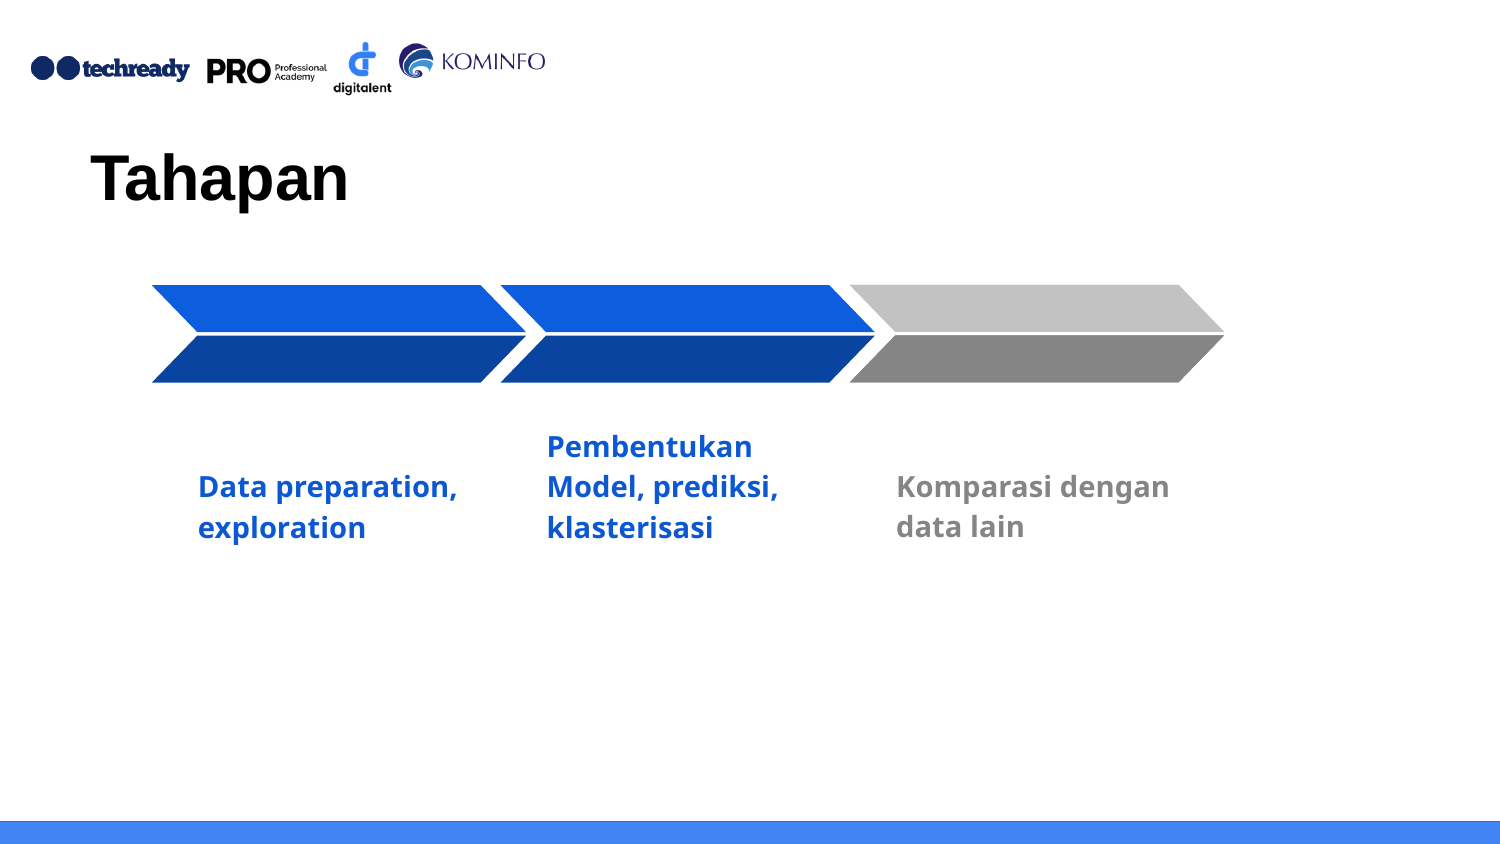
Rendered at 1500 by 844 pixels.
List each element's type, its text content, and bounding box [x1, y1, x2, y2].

title Tahapan [75, 120, 1208, 242]
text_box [880, 389, 1225, 559]
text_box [876, 284, 1225, 383]
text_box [151, 284, 499, 560]
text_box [500, 284, 876, 560]
picture [24, 24, 557, 105]
